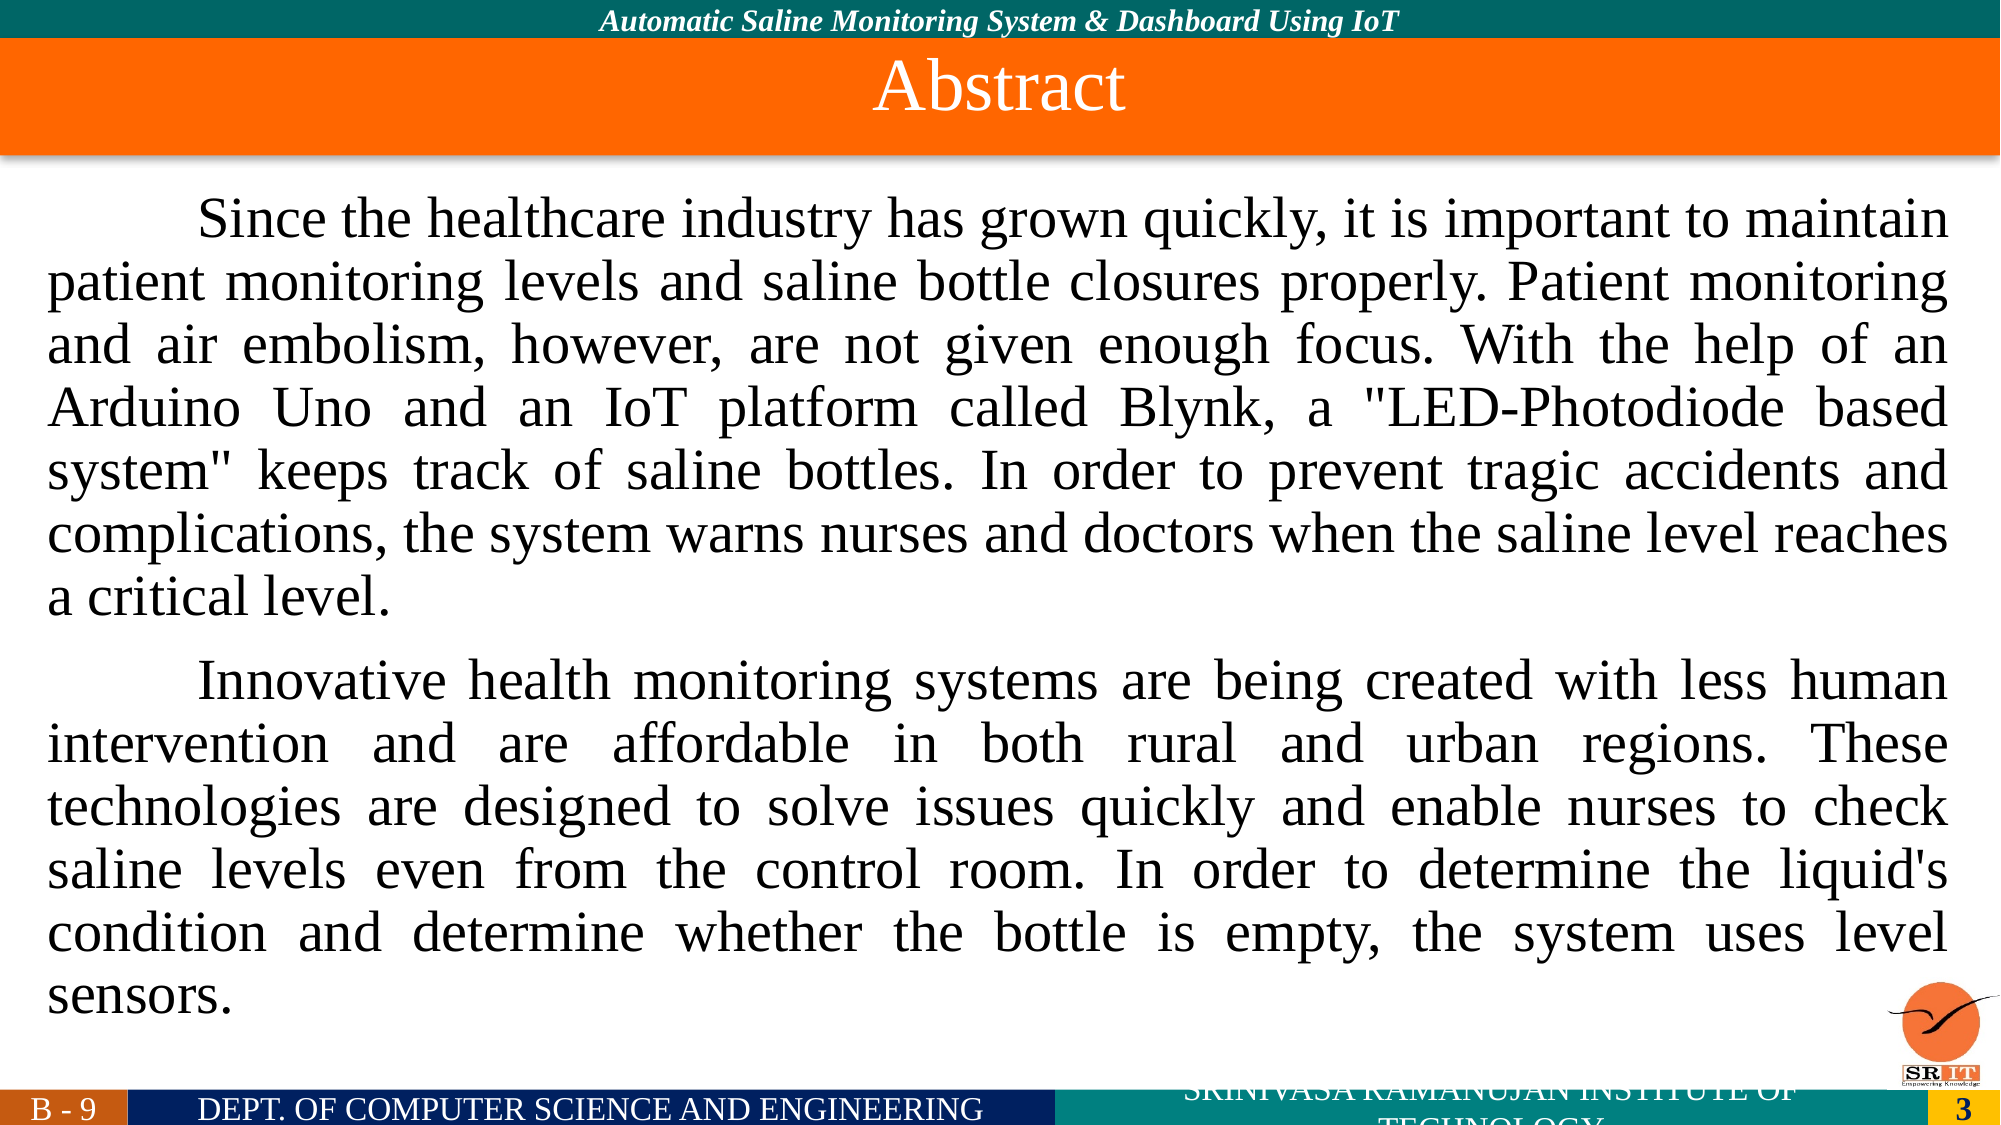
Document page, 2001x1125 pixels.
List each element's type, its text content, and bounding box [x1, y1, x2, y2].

title Abstract [0, 38, 2000, 156]
picture [1887, 977, 2000, 1090]
list Since the healthcare industry has grown quickly, it is important to maintain patient monitoring levels and saline bottle closures properly. Patient monitoring and air embolism, however, are not given enough focus. With the help of an Arduino Uno and an IoT platform called Blynk, a "LED-Photodiode based system" keeps track of saline bottles. In order to prevent tragic accidents and complications, the system warns nurses and doctors when the saline level reaches a critical level. Innovative health monitoring systems are being created with less human intervention and are affordable in both rural and urban regions. These technologies are designed to solve issues quickly and enable nurses to check saline levels even from the control room. In order to determine the liquid's condition and determine whether the bottle is empty, the system uses level sensors. [32, 179, 1965, 1065]
